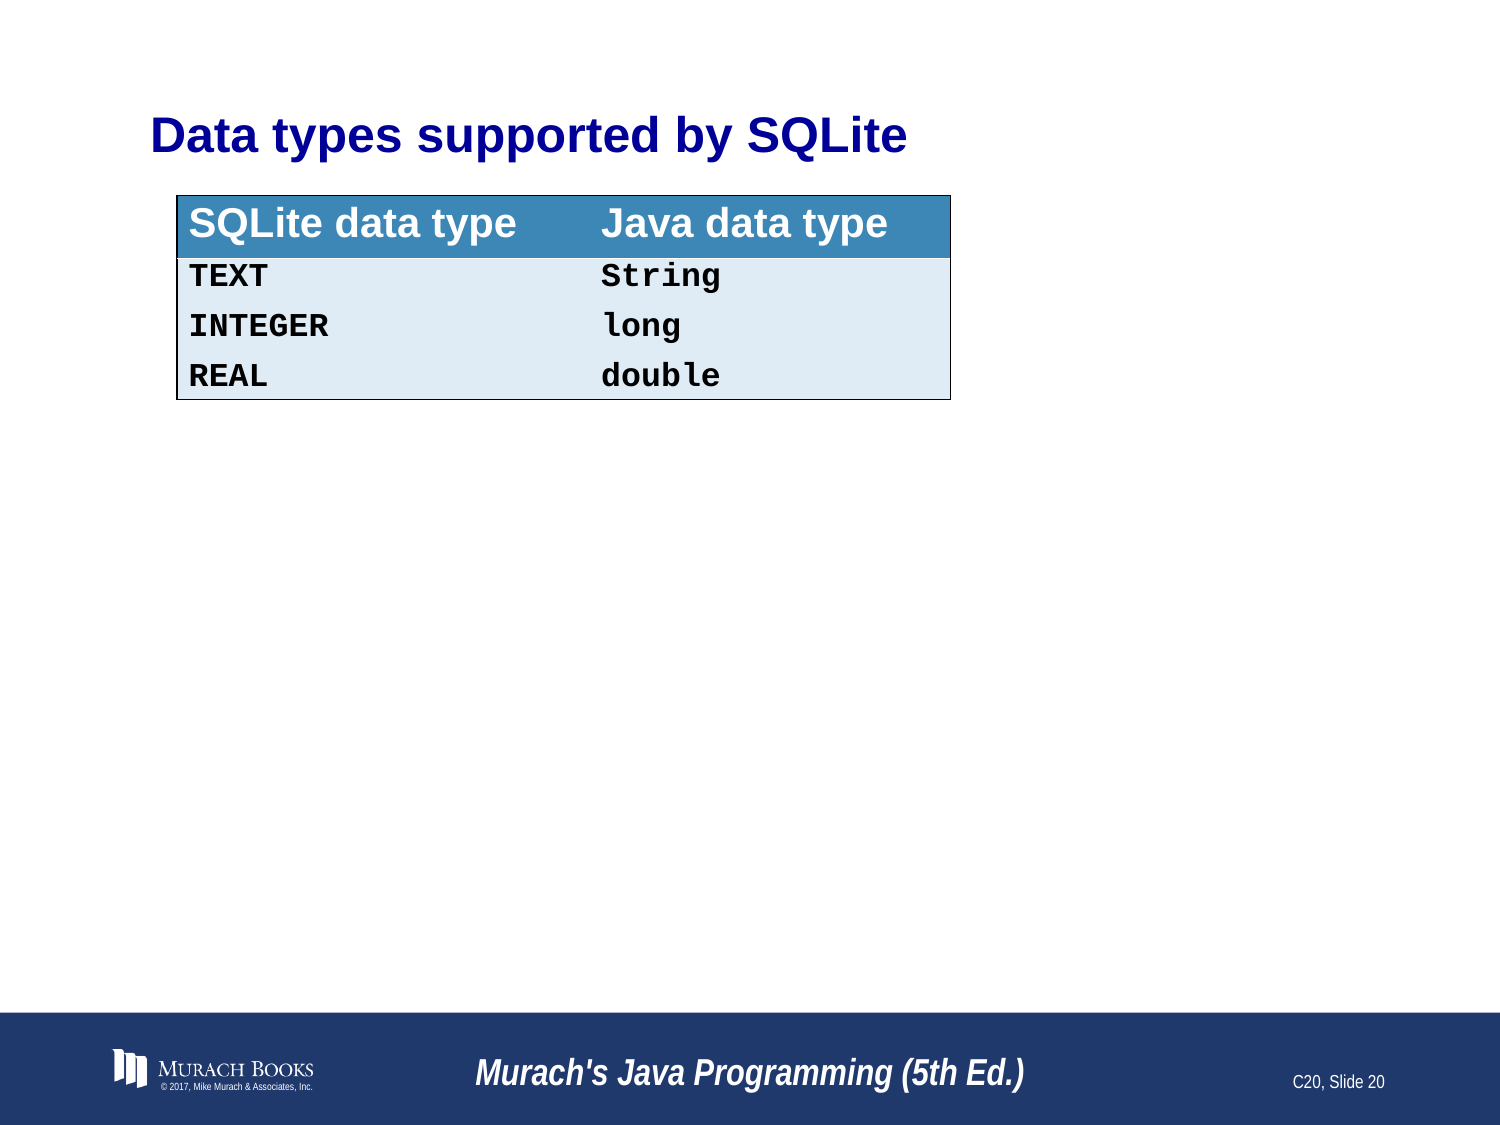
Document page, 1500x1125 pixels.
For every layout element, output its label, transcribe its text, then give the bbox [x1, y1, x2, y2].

slide_number C20, Slide 20 [1087, 1025, 1400, 1100]
title Data types supported by SQLite [150, 102, 1350, 164]
slide_number Murach's Java Programming (5th Ed.) [463, 1025, 1050, 1100]
footer © 2017, Mike Murach & Associates, Inc. [12, 1025, 463, 1100]
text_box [150, 182, 1350, 413]
